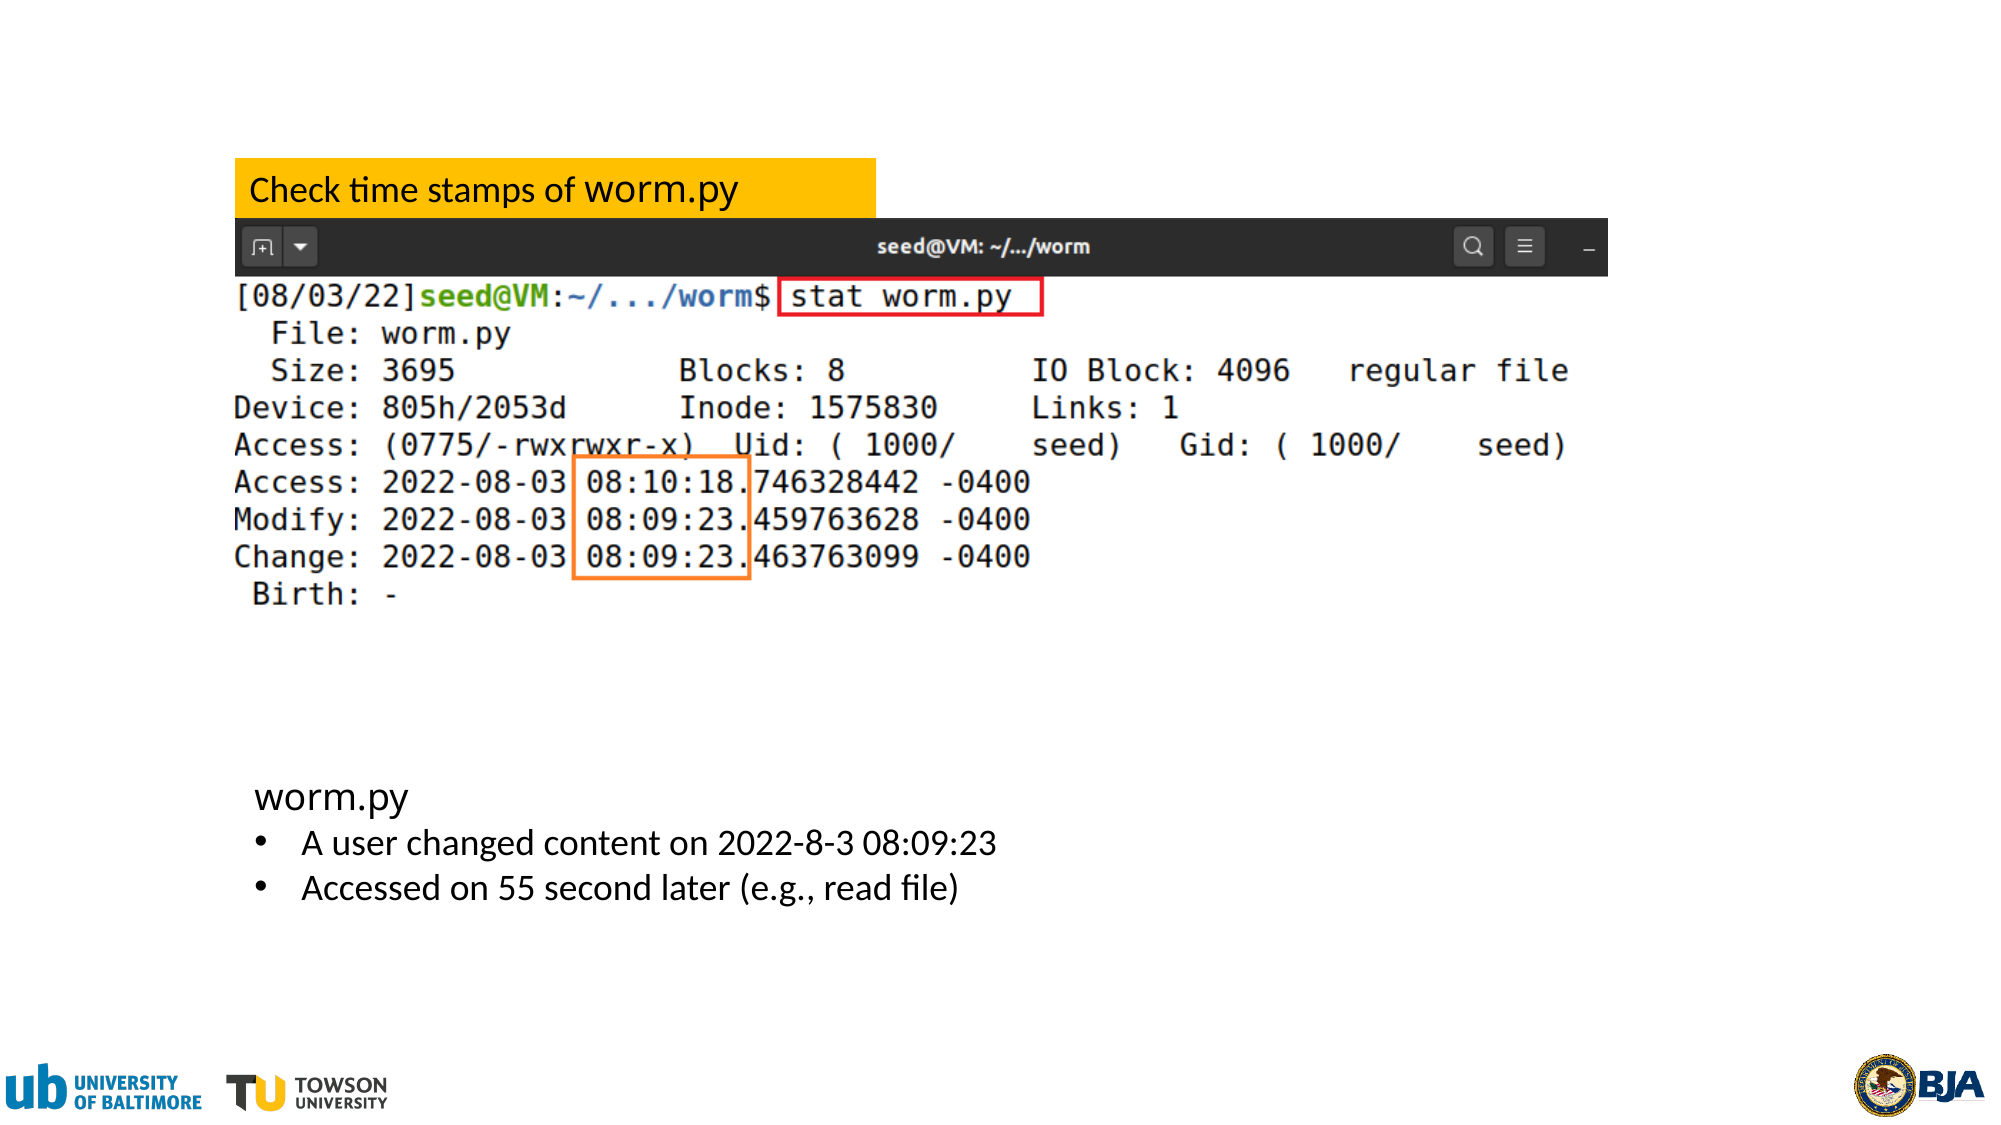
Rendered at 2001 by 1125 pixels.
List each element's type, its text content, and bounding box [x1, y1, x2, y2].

text_box worm.py A user changed content on 2022-8-3 08:09:23 Accessed on 55 second later (e.g., read file) [239, 765, 1013, 916]
picture [0, 1031, 407, 1125]
text_box Check time stamps of worm.py [235, 158, 877, 218]
picture [1854, 1054, 1986, 1117]
picture [235, 218, 1608, 612]
